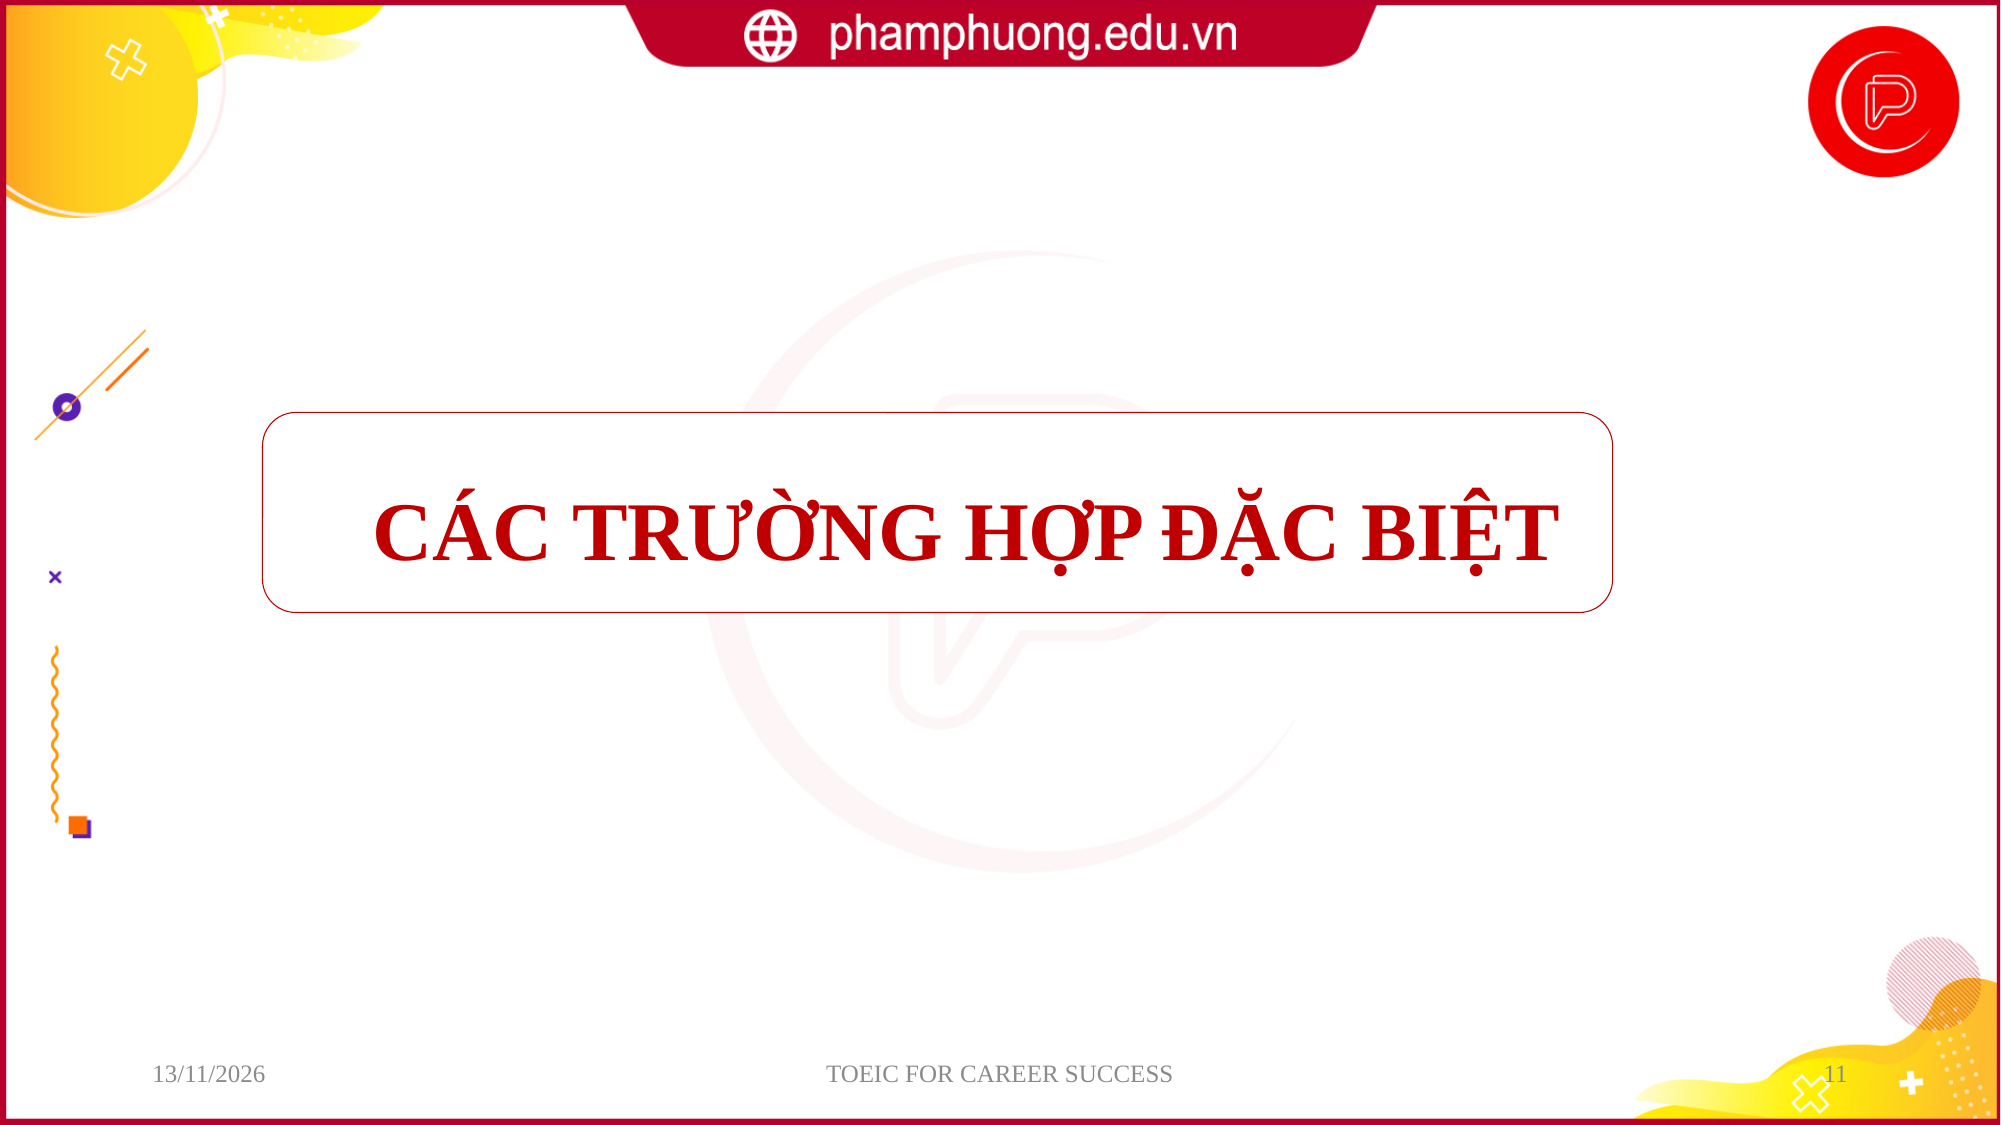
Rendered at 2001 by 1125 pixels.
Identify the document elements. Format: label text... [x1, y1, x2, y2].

text_box CÁC TRƯỜNG HỢP ĐẶC BIỆT [247, 469, 1686, 585]
footer TOEIC FOR CAREER SUCCESS [662, 1042, 1338, 1103]
text_box [262, 585, 1613, 614]
text_box [261, 411, 1614, 469]
slide_number 11 [1412, 1042, 1863, 1103]
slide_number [137, 1042, 588, 1103]
picture [0, 0, 2001, 1125]
